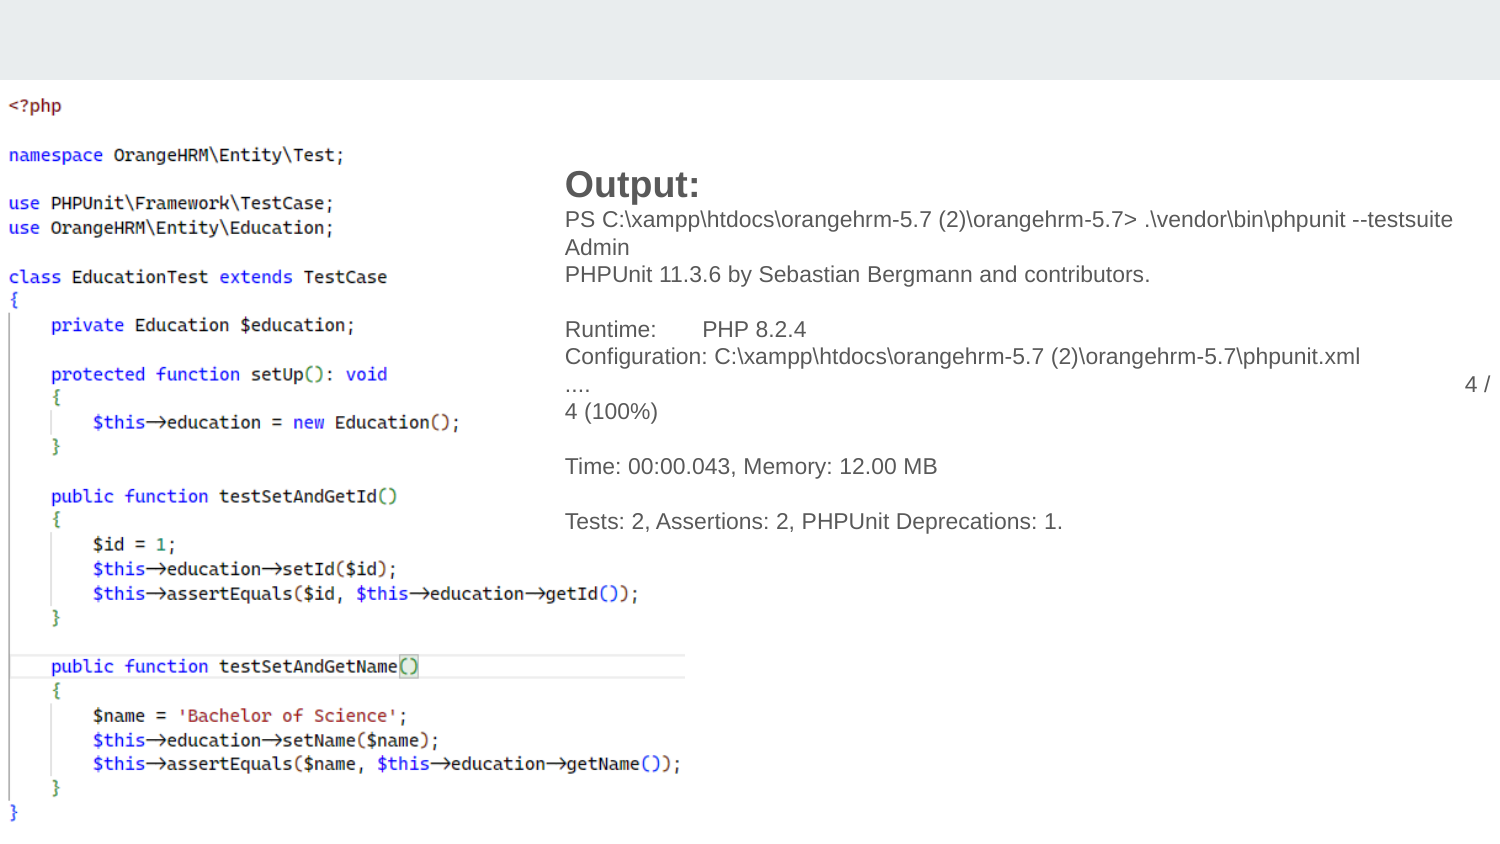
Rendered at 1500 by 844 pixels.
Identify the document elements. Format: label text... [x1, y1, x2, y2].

text_box Output: PS C:\xampp\htdocs\orangehrm-5.7 (2)\orangehrm-5.7> .\vendor\bin\phpunit --testsuite Admin PHPUnit 11.3.6 by Sebastian Bergmann and contributors. Runtime: PHP 8.2.4 Configuration: C:\xampp\htdocs\orangehrm-5.7 (2)\orangehrm-5.7\phpunit.xml .... 4 / 4 (100%) Time: 00:00.043, Memory: 12.00 MB Tests: 2, Assertions: 2, PHPUnit Deprecations: 1. [690, 144, 1500, 822]
picture [0, 90, 686, 844]
